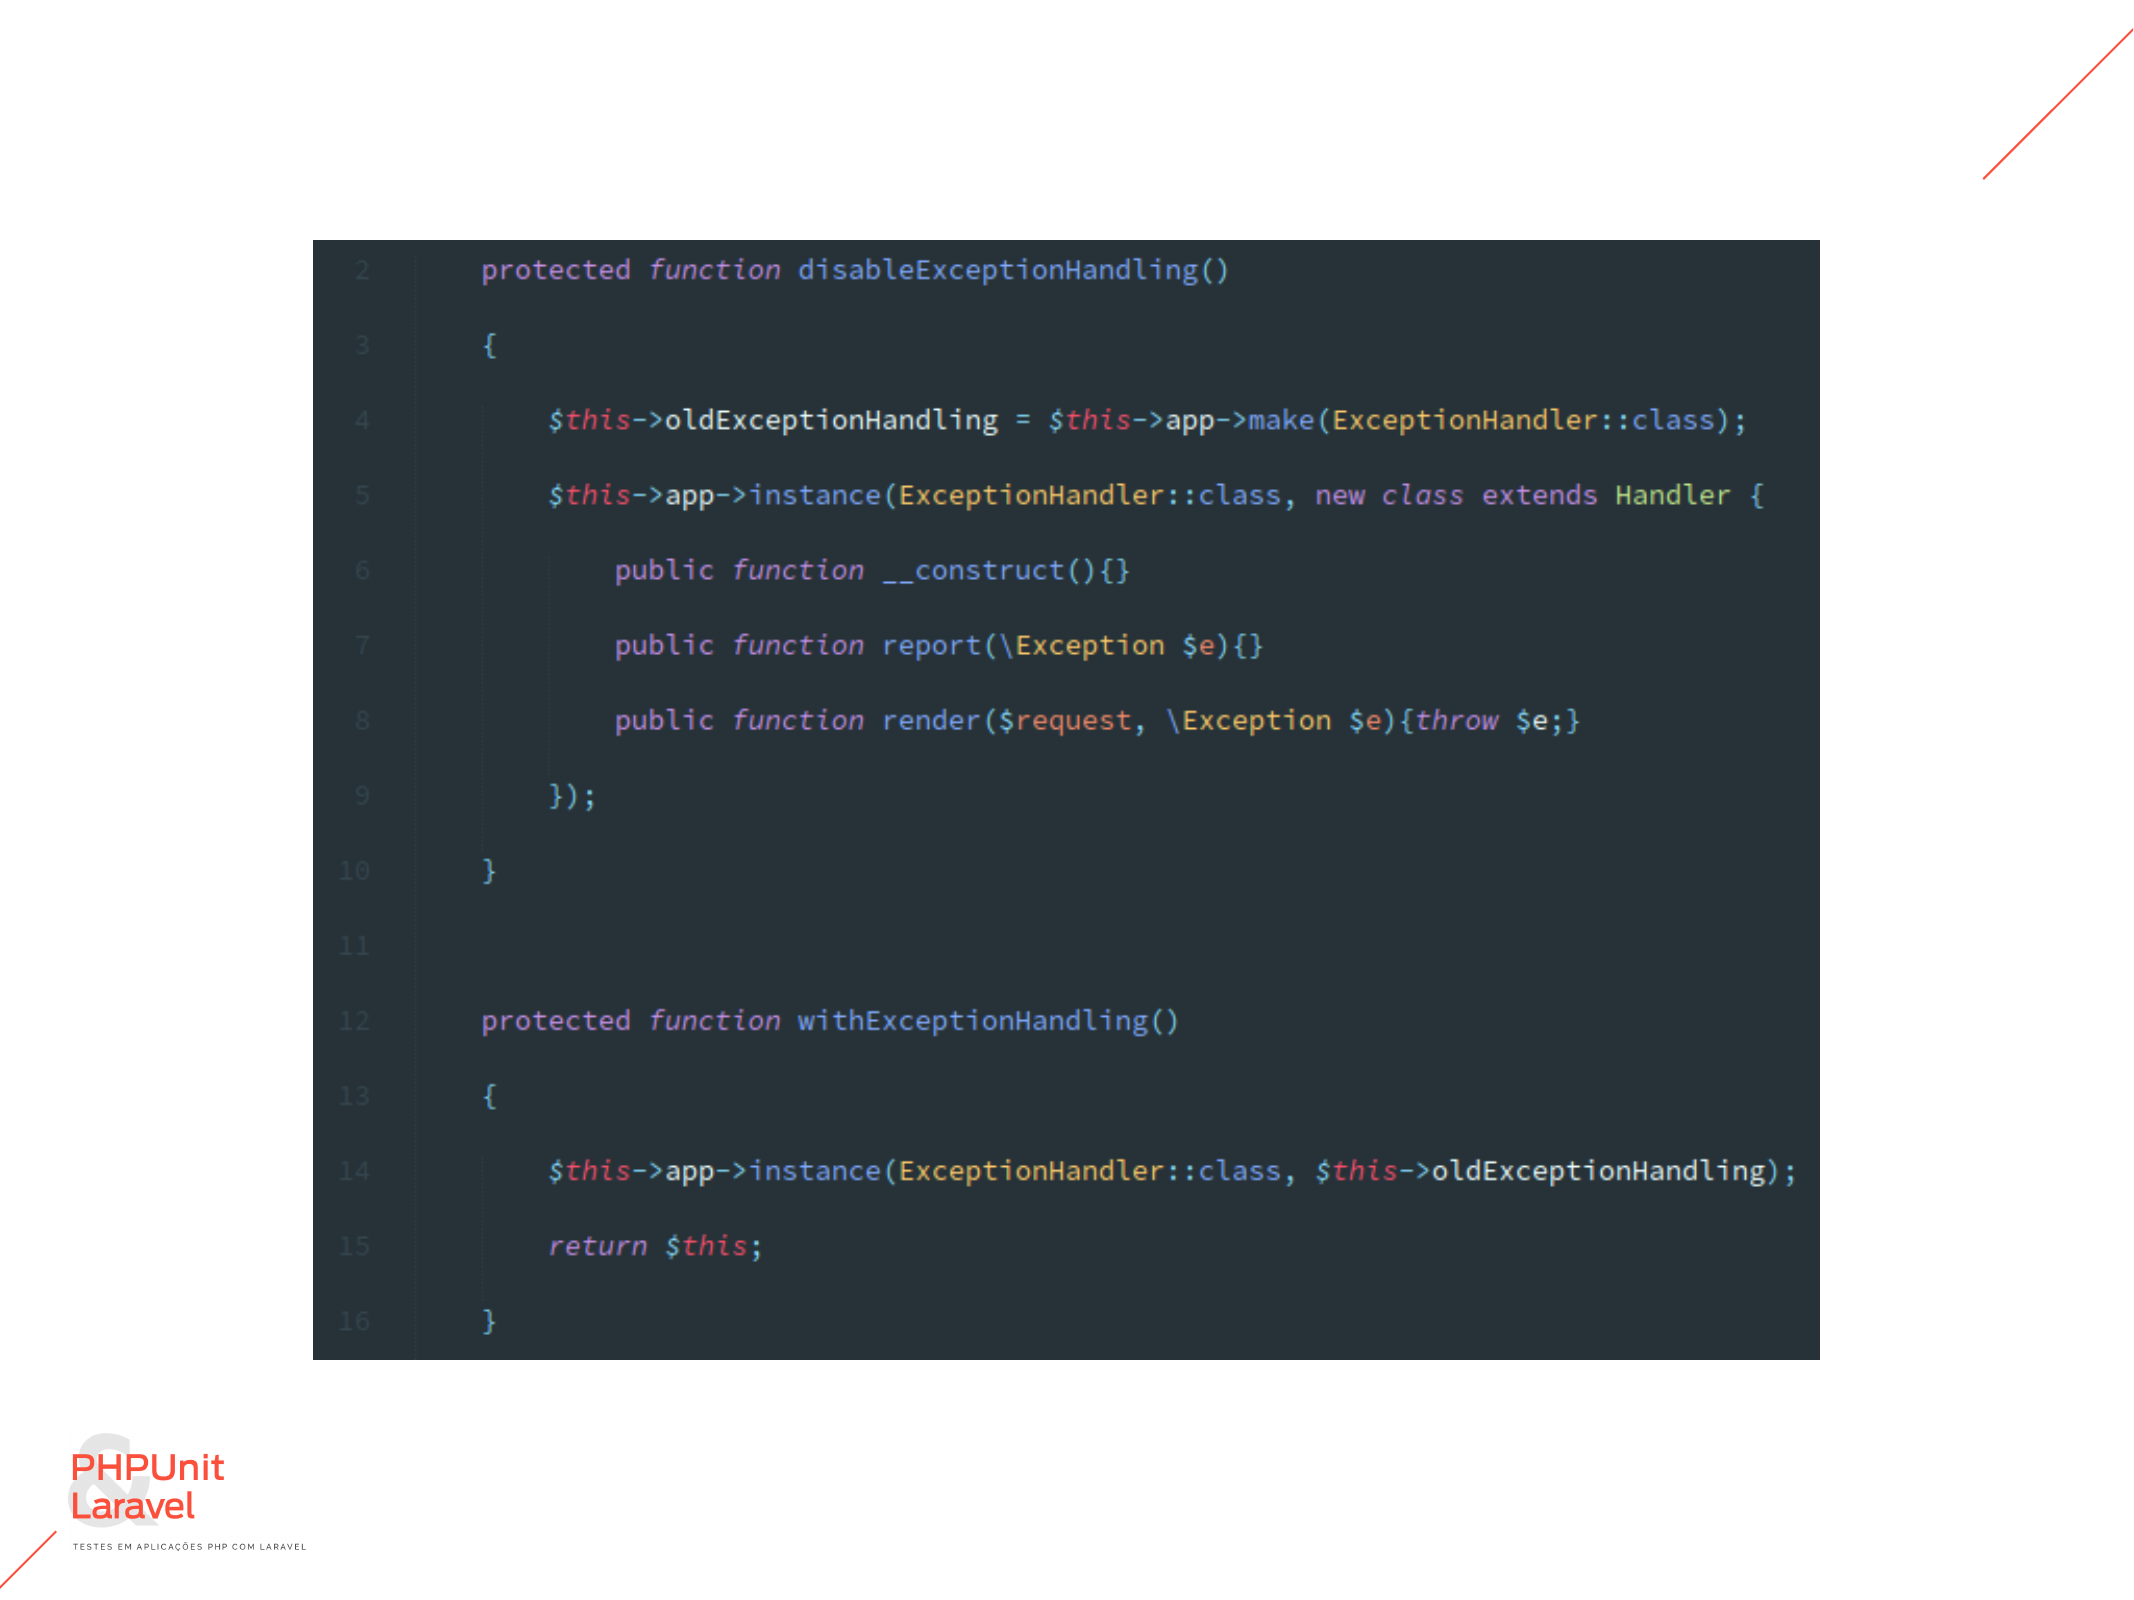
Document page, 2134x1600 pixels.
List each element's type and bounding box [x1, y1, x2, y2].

picture [68, 1432, 306, 1552]
picture [313, 240, 1820, 1360]
